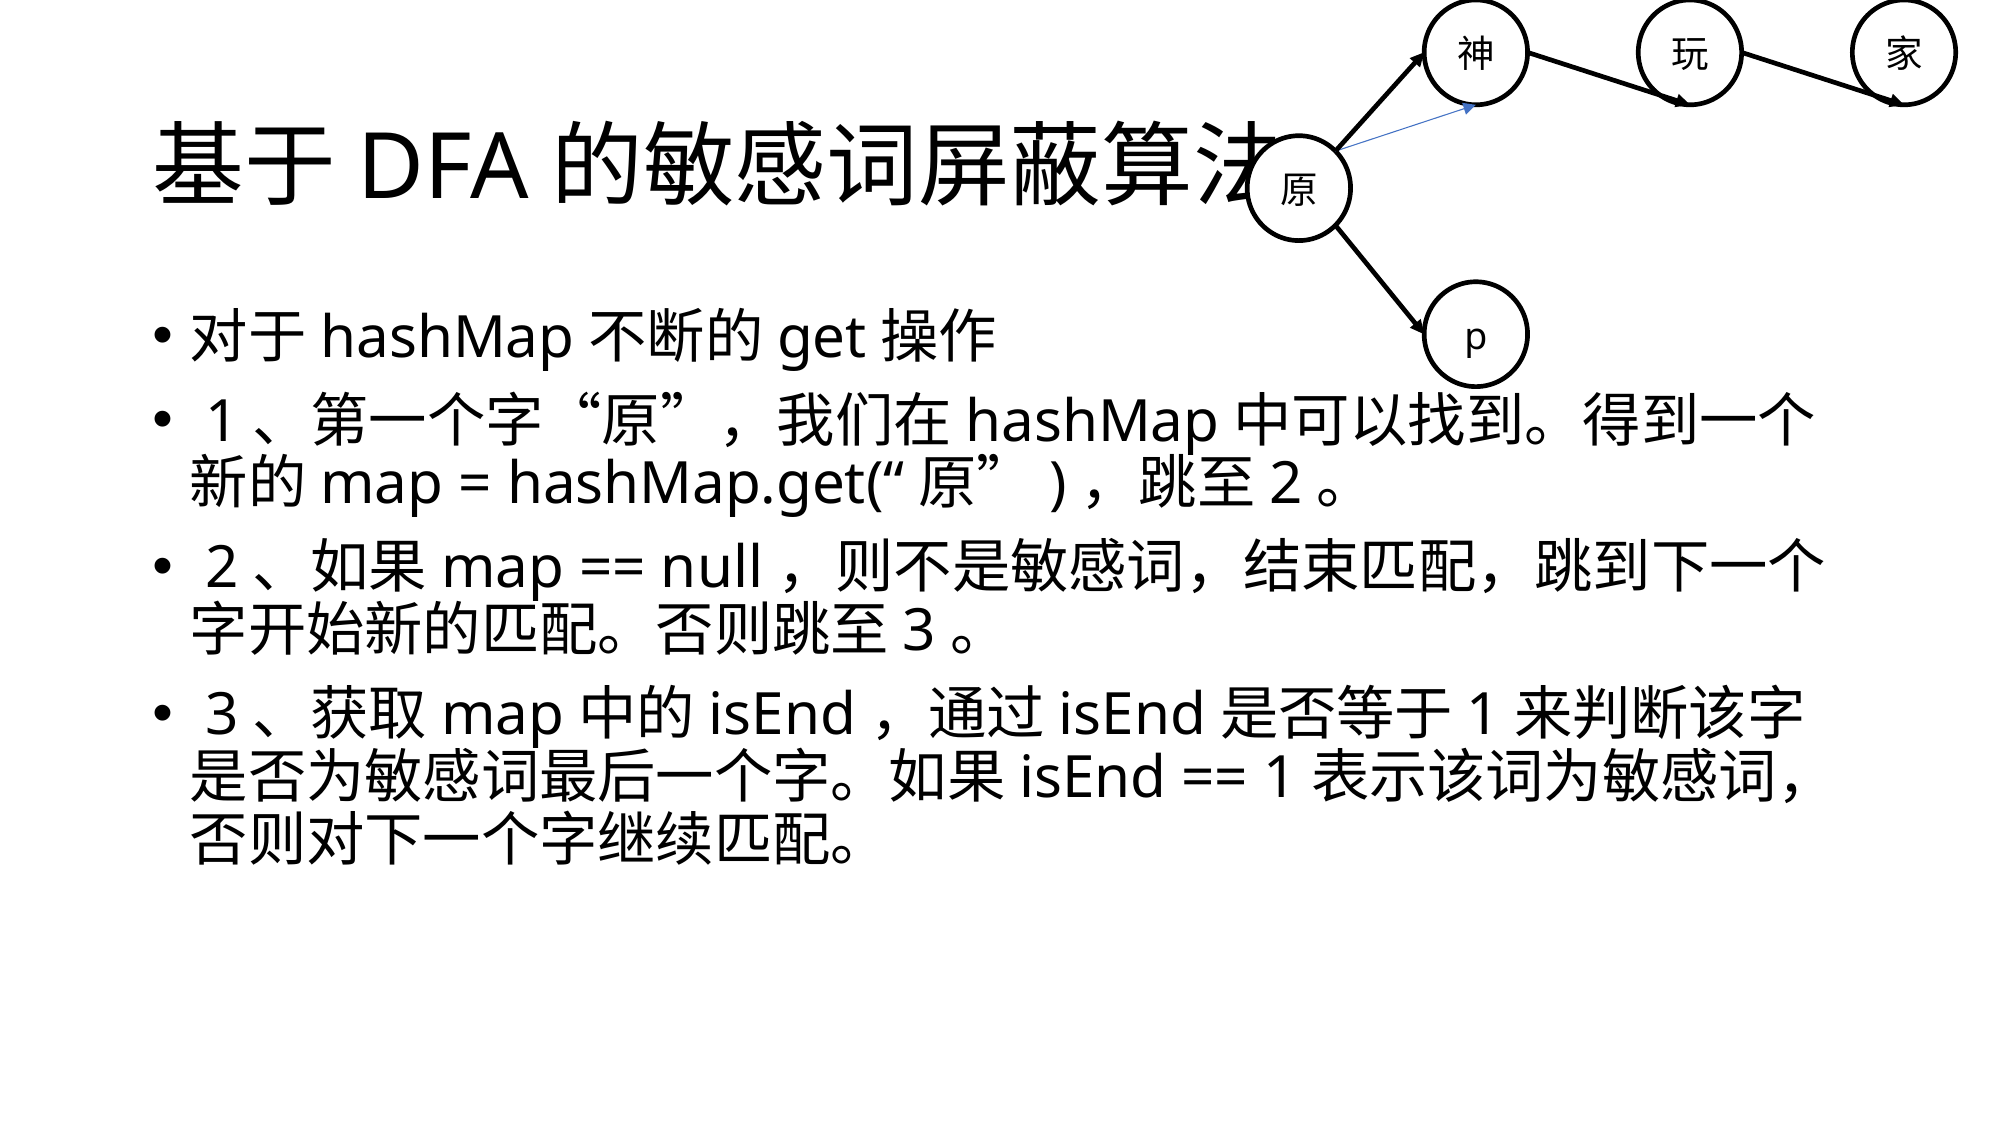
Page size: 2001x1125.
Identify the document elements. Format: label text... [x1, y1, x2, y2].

text_box 玩 [1637, 0, 1743, 106]
text_box 家 [1851, 0, 1957, 106]
list 对于hashMap不断的get操作 1、第一个字“原”，我们在hashMap中可以找到。得到一个新的map = hashMap.get(“原”)，跳至2。 2、如果map == null，则不是敏感词，结束匹配，跳到下一个字开始新的匹配。否则跳至3。 3、获取map中的isEnd，通过isEnd是否等于1来判断该字是否为敏感词最后一个字。如果isEnd == 1表示该词为敏感词，否则对下一个字继续匹配。 [137, 299, 1863, 1014]
title 基于DFA的敏感词屏蔽算法 [137, 59, 1335, 278]
text_box p [1423, 280, 1529, 388]
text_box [1335, 225, 1440, 298]
title 基于DFA的敏感词屏蔽算法 [1339, 59, 1863, 278]
text_box 神 [1423, 0, 1529, 106]
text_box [1335, 52, 1425, 152]
text_box 原 [1246, 134, 1352, 242]
